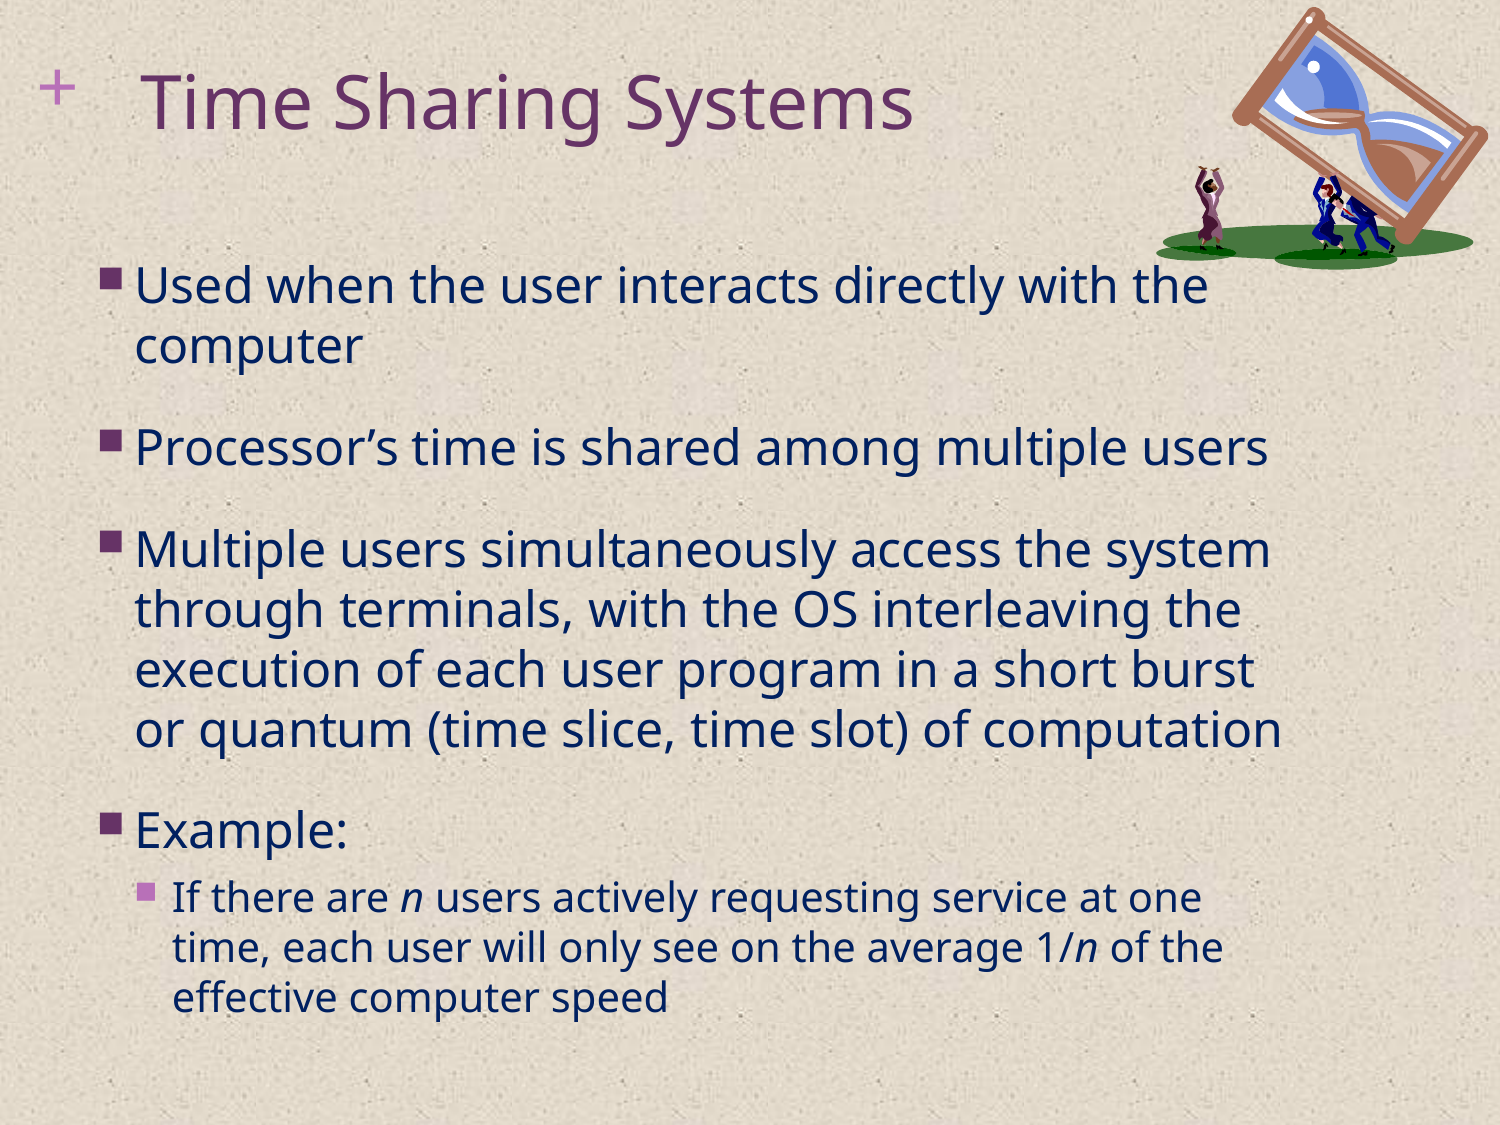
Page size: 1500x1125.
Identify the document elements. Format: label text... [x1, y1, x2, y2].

text_box [1247, 0, 1500, 338]
list Used when the user interacts directly with the computer Processor’s time is shared among multiple users Multiple users simultaneously access the system through terminals, with the OS interleaving the execution of each user program in a short burst or quantum (time slice, time slot) of computation Example: If there are n users actively requesting service at one time, each user will only see on the average 1/n of the effective computer speed [81, 246, 1322, 1005]
picture [0, 0, 1500, 1125]
title Time Sharing Systems [125, 46, 1148, 171]
